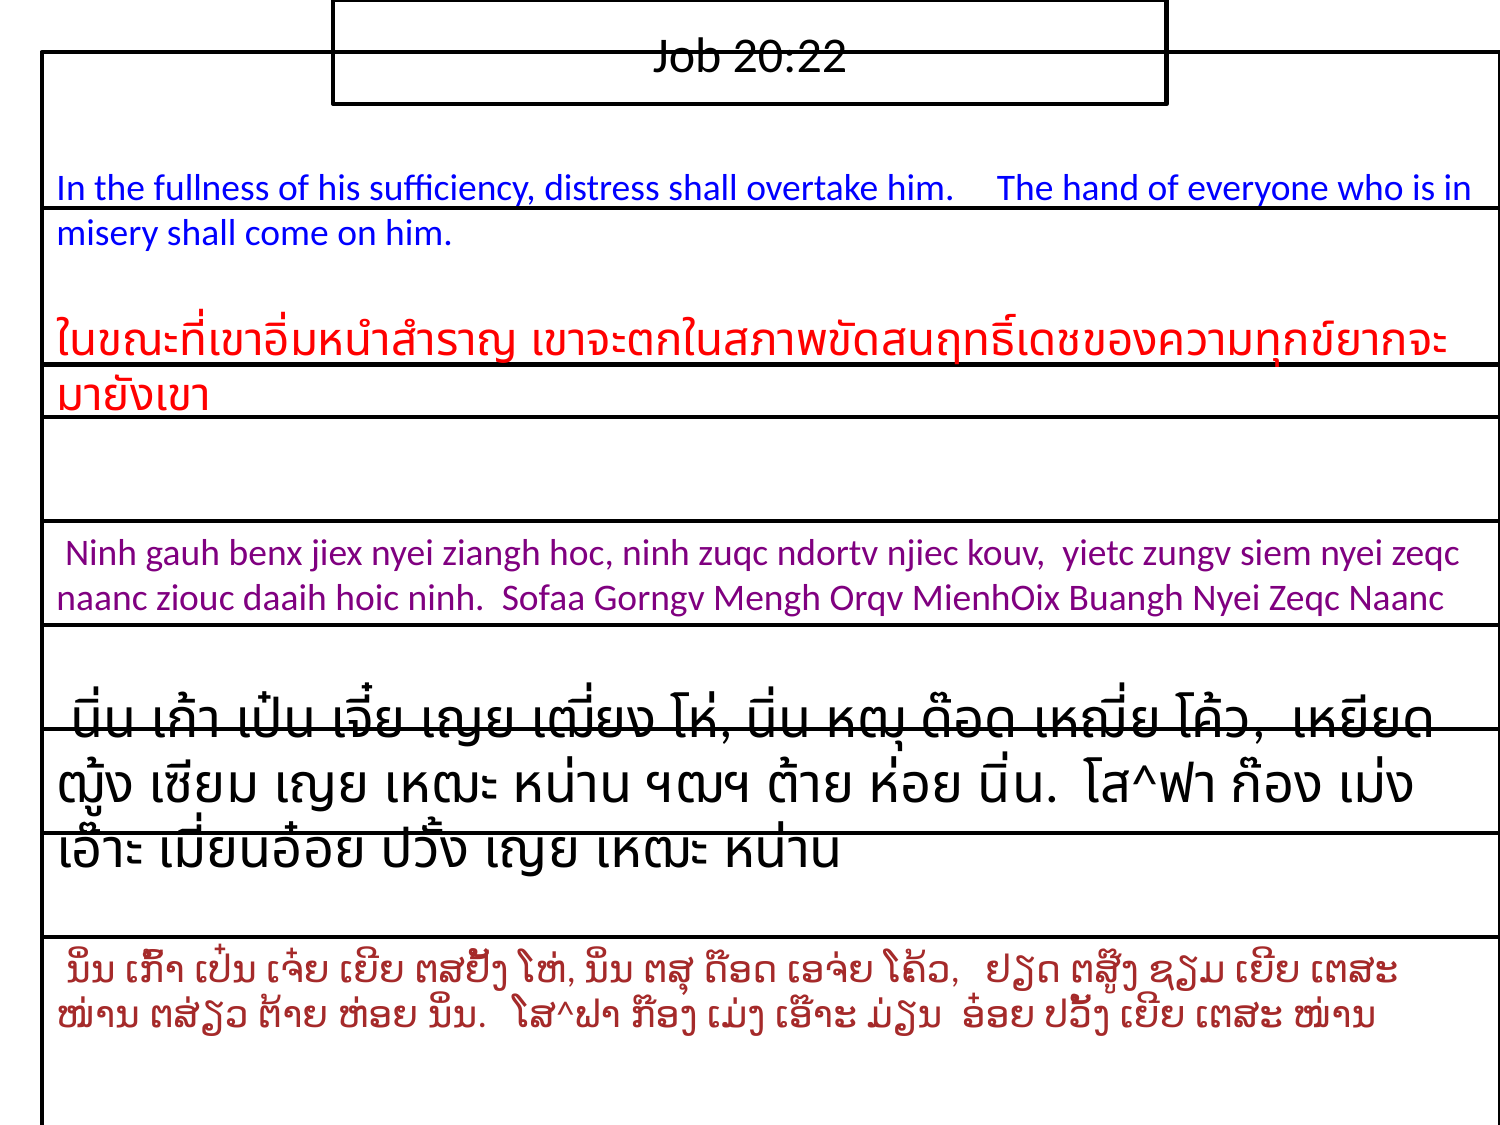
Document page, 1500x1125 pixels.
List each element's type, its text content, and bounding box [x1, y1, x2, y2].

text_box Job 20:22 [331, 0, 1169, 50]
text_box ​ใน​ขณะ​ที่​เขา​อิ่ม​หนำ​สำราญ เขา​จะ​ตก​ใน​สภาพ​ขัด​สนฤทธิ์​เดช​ของ​ความ​ทุกข์​ยาก​จะ​มายัง​เขา [40, 206, 1500, 415]
text_box นิ่น เก้า เป๋น เจี๋ย เญย เฒี่ยง โห่, นิ่น หฒุ ด๊อด เหฌี่ย โค้ว, เหยียด ฒู้ง เซียม เญย เหฒะ หน่าน ฯฒฯ ต้าย ห่อย นิ่น. โส^ฟา ก๊อง เม่ง เอ๊าะ เมี่ยนอ๋อย ปวั้ง เญย เหฒะ หน่าน [40, 623, 1500, 831]
text_box ນິ່ນ ເກົ້າ ເປ໋ນ ເຈ໋ຍ ເຍີຍ ຕສຢັ້ງ ໂຫ່, ນິ່ນ ຕສຸ ດ໊ອດ ເອຈ່ຍ ໂຄ້ວ, ຢຽດ ຕສູ໊ງ ຊຽມ ເຍີຍ ເຕສະ ໜ່ານ ຕສ່ຽວ ຕ້າຍ ຫ່ອຍ ນິ່ນ. ໂສ^ຟາ ກ໊ອງ ເມ່ງ ເອ໊າະ ມ່ຽນ ອ໋ອຍ ປວັ້ງ ເຍີຍ ເຕສະ ໜ່ານ [40, 831, 1500, 1125]
text_box Ninh gauh benx jiex nyei ziangh hoc, ninh zuqc ndortv njiec kouv, yietc zungv siem nyei zeqc naanc ziouc daaih hoic ninh. Sofaa Gorngv Mengh Orqv MienhOix Buangh Nyei Zeqc Naanc [40, 415, 1500, 623]
text_box In the fullness of his sufficiency, distress shall overtake him. The hand of everyone who is in misery shall come on him. [40, 50, 1500, 206]
